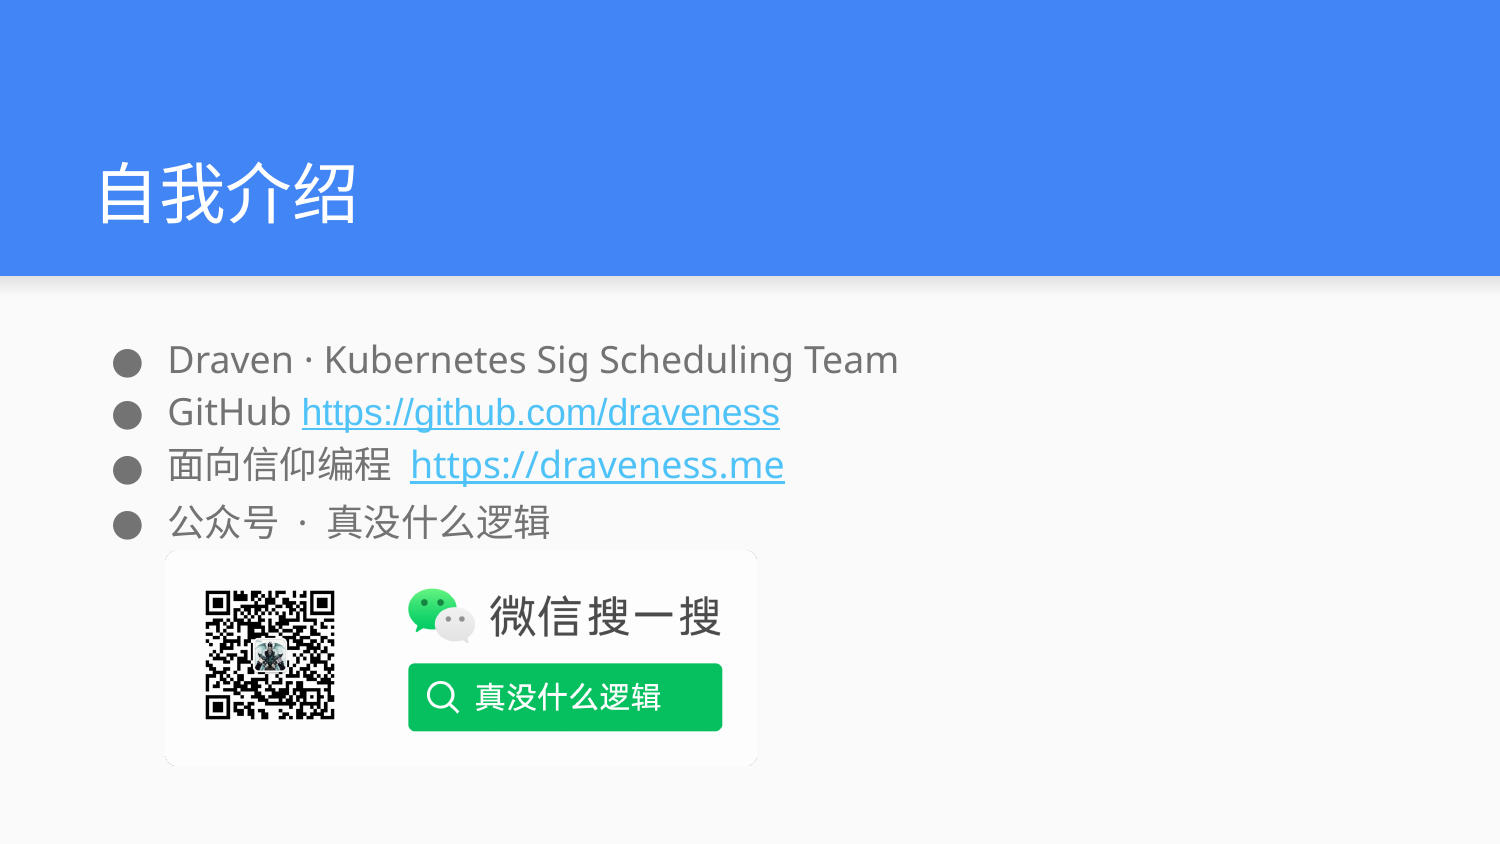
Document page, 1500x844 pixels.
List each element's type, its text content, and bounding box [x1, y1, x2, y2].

title 自我介绍 [77, 121, 1427, 248]
list Draven · Kubernetes Sig Scheduling Team GitHub https://github.com/draveness 面向信仰编程 https://draveness.me 公众号 · 真没什么逻辑 [77, 314, 1427, 760]
picture [165, 549, 757, 766]
